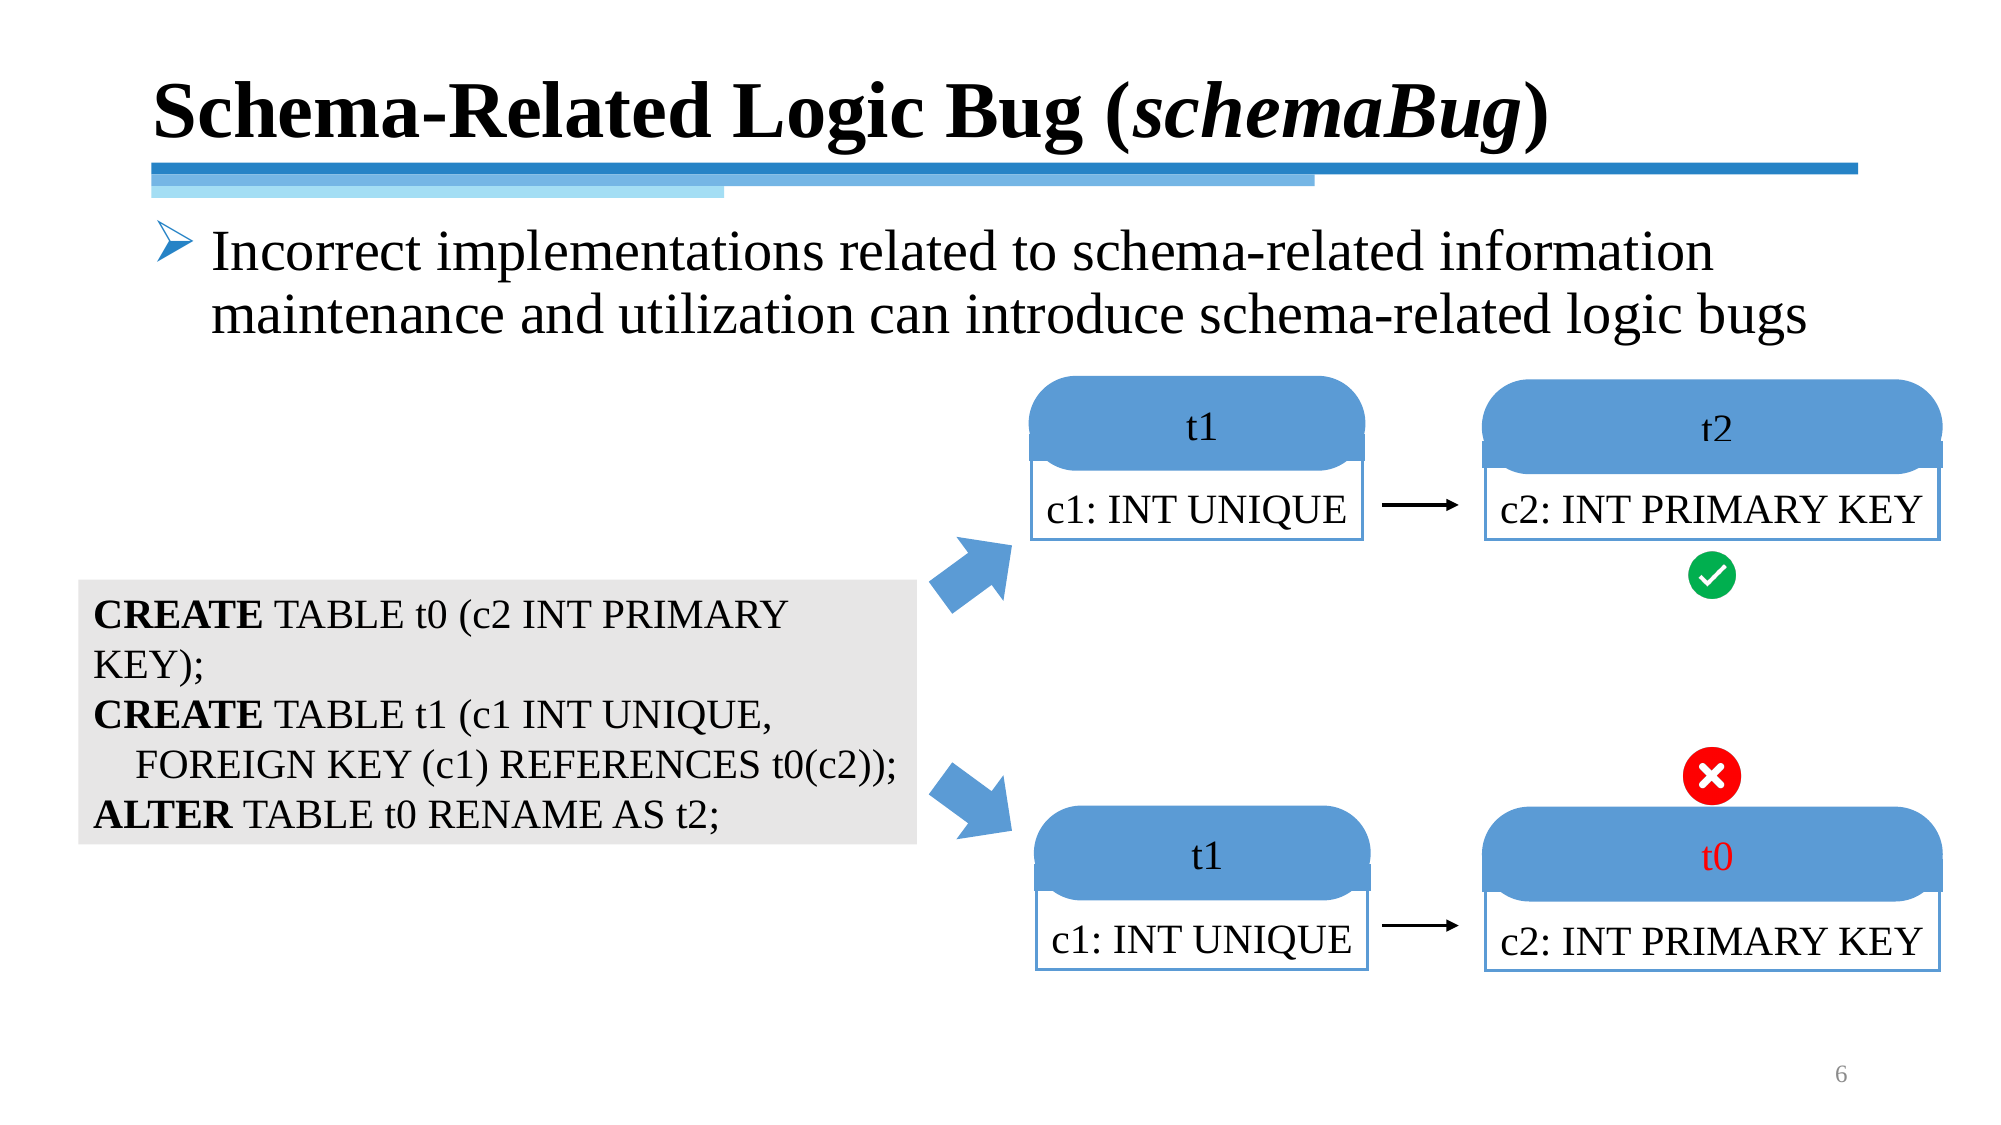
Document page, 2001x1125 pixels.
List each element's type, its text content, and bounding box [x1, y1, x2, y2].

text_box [1030, 386, 1364, 541]
text_box [927, 535, 1014, 616]
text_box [1483, 817, 1942, 972]
picture [1682, 545, 1742, 605]
list Incorrect implementations related to schema-related information maintenance and utilization can introduce schema-related logic bugs [137, 212, 1863, 356]
text_box [927, 760, 1014, 841]
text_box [1483, 386, 1942, 541]
text_box CREATE TABLE t0 (c2 INT PRIMARY KEY); CREATE TABLE t1 (c1 INT UNIQUE, FOREIGN KEY (c1) REFERENCES t0(c2)); ALTER TABLE t0 RENAME AS t2; [78, 579, 917, 845]
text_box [1035, 816, 1370, 971]
slide_number 6 [1412, 1042, 1863, 1103]
picture [1682, 746, 1742, 806]
title Schema-Related Logic Bug (schemaBug) [137, 59, 1863, 163]
